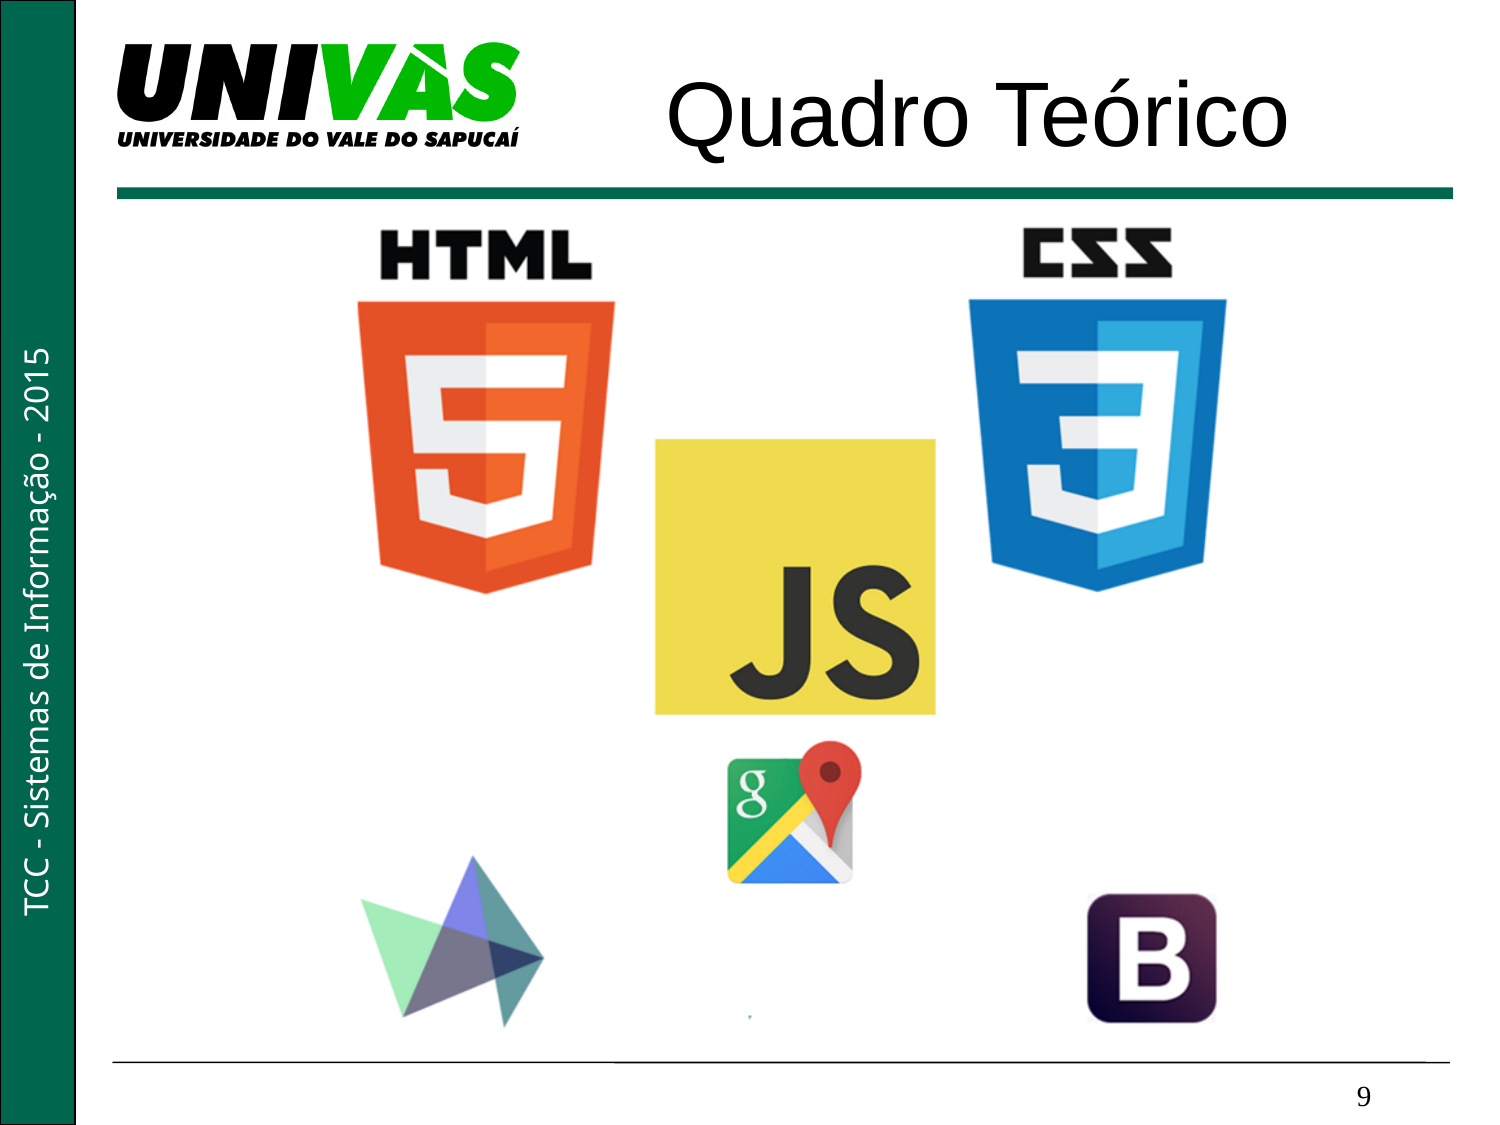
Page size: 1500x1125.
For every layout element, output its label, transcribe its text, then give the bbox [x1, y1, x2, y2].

picture [348, 219, 1235, 1039]
title Quadro Teórico [515, 35, 1442, 186]
picture [117, 42, 515, 147]
text_box 9 [1257, 1070, 1471, 1121]
